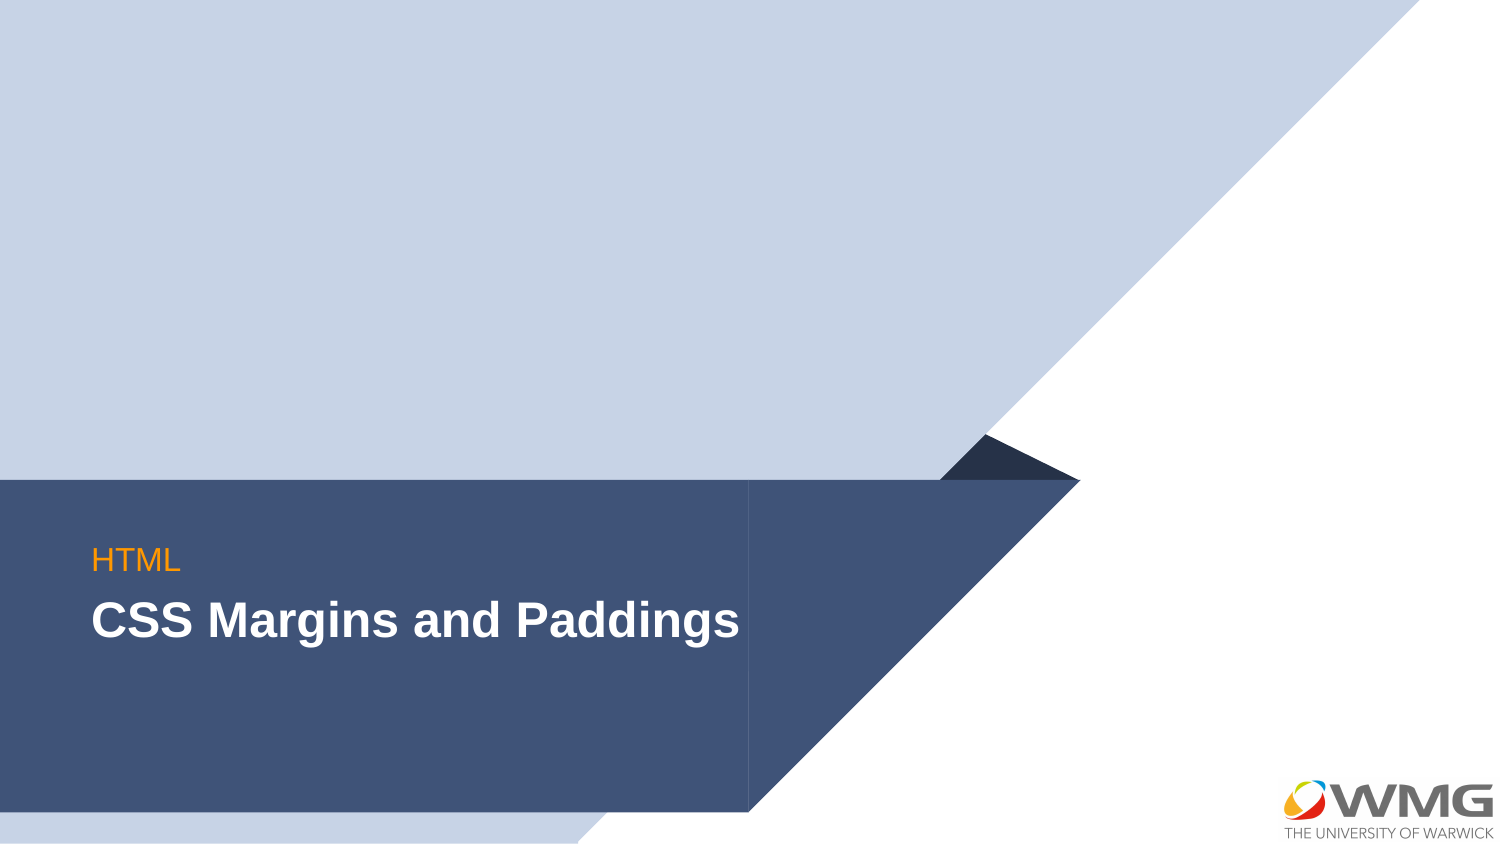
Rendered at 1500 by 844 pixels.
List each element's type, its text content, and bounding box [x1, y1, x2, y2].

title CSS Margins and Paddings [76, 592, 902, 663]
picture [1278, 777, 1500, 842]
subtitle HTML [76, 523, 1027, 592]
